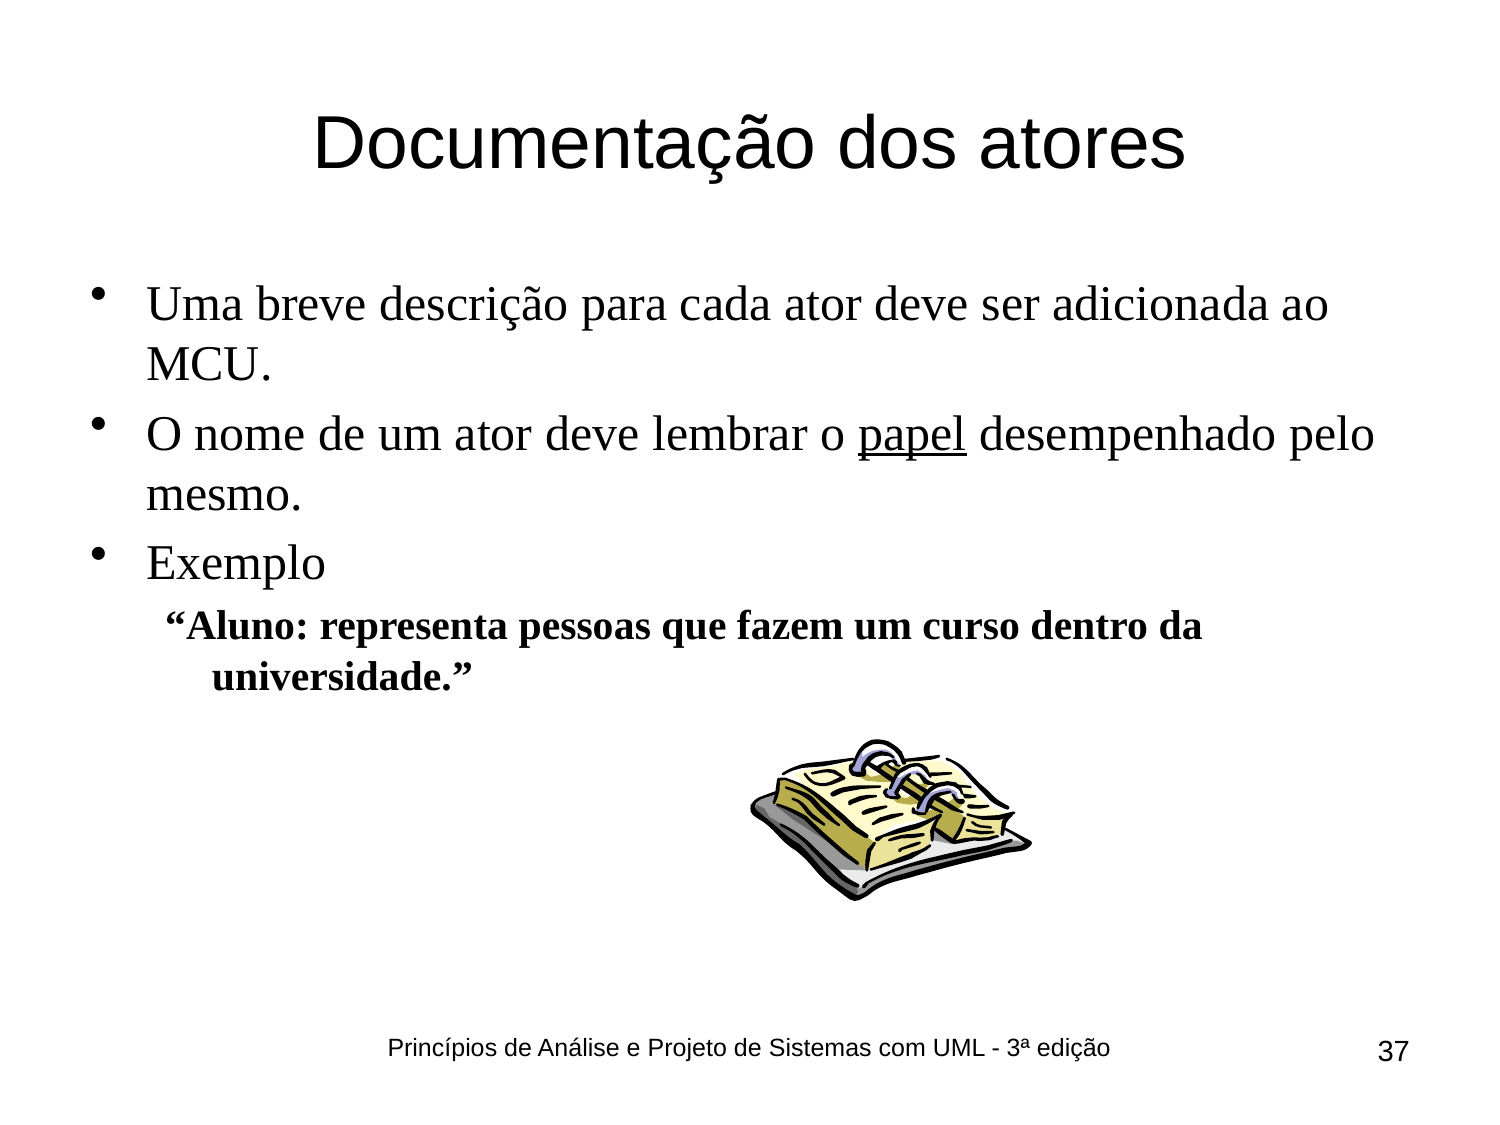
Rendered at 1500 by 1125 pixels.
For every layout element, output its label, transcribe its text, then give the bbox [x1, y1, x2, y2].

list Uma breve descrição para cada ator deve ser adicionada ao MCU. O nome de um ator deve lembrar o papel desempenhado pelo mesmo. Exemplo “Aluno: representa pessoas que fazem um curso dentro da universidade.” [74, 262, 1426, 1006]
picture [749, 737, 1035, 903]
slide_number 37 [1224, 1024, 1426, 1103]
title Documentação dos atores [74, 44, 1426, 233]
footer Princípios de Análise e Projeto de Sistemas com UML - 3ª edição [287, 1024, 1213, 1103]
